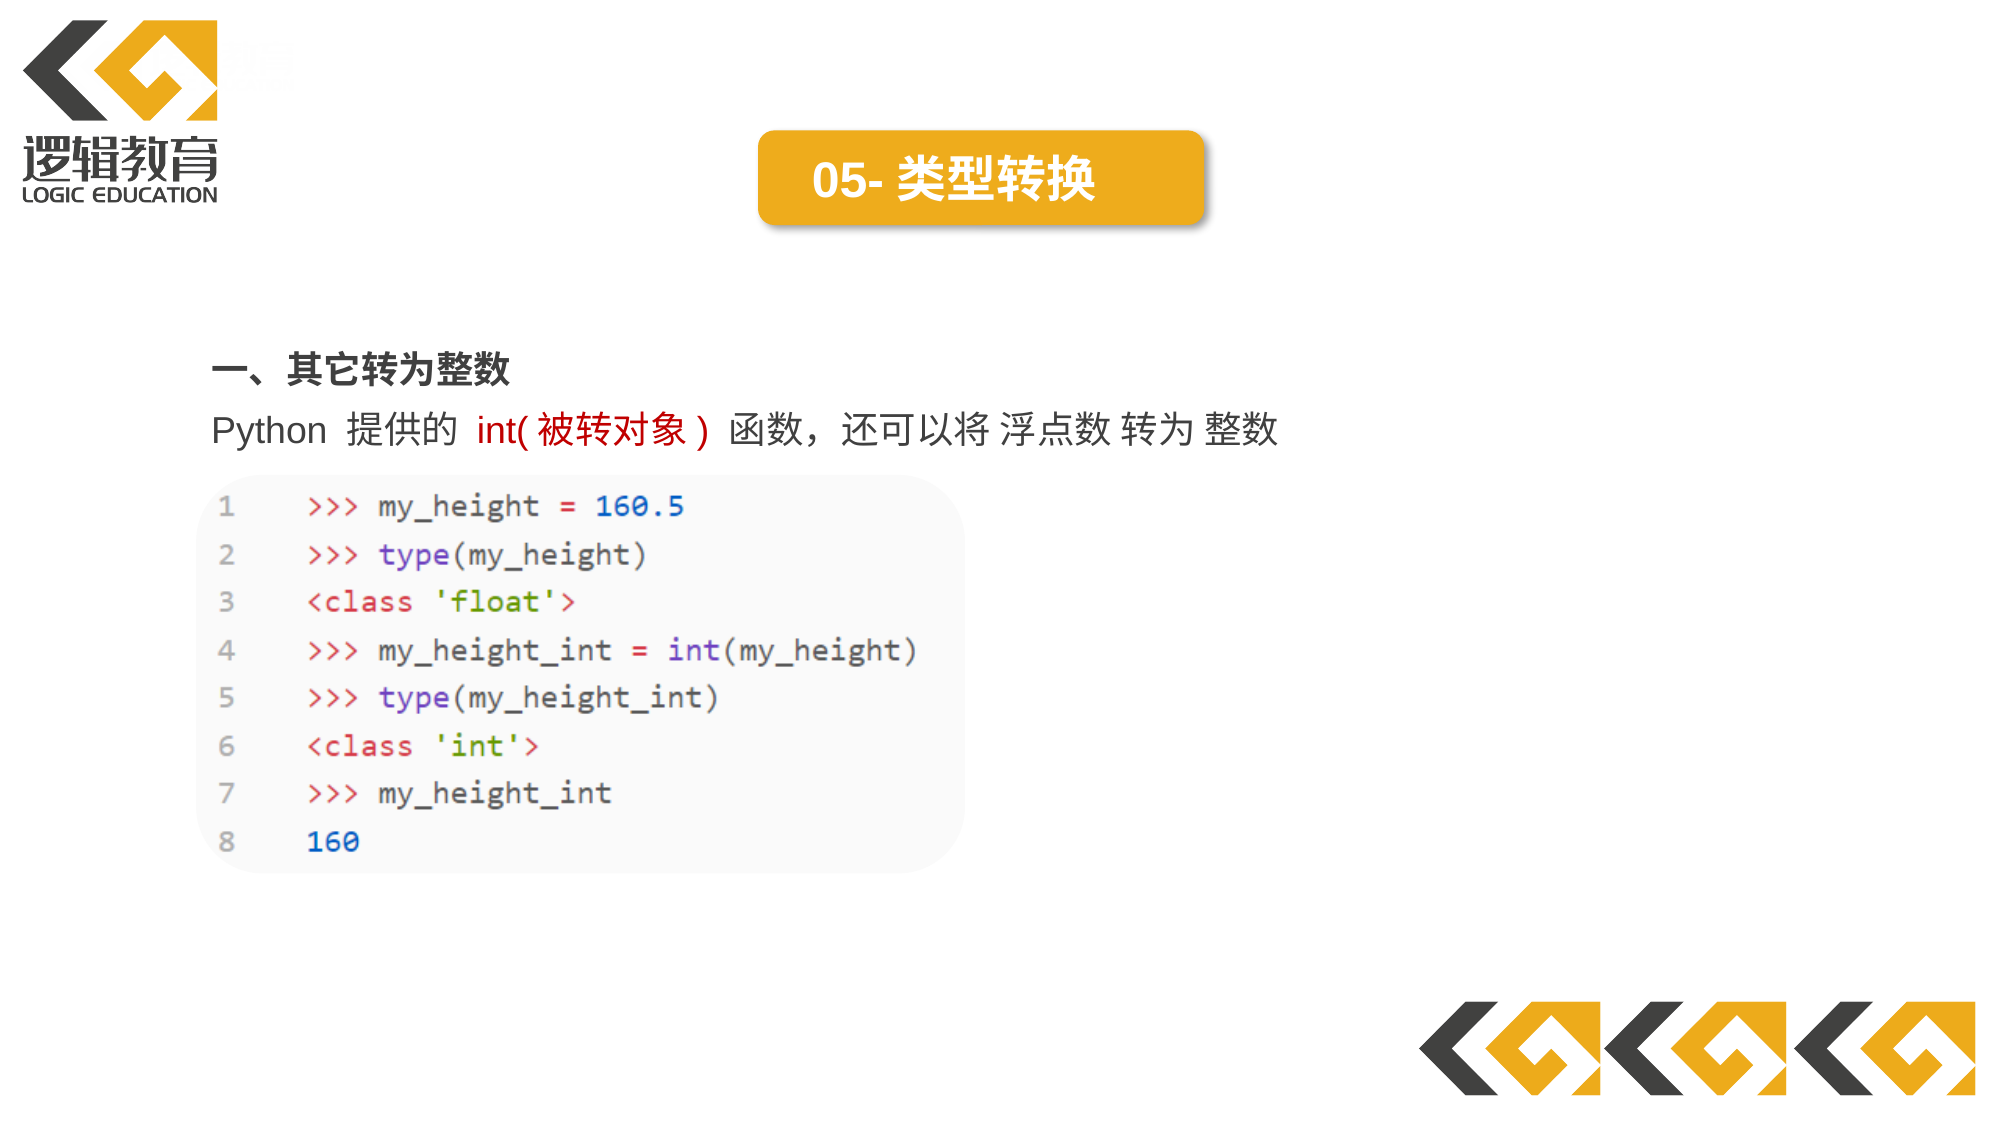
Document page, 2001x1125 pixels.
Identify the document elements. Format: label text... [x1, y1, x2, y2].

text_box [758, 130, 1205, 226]
picture [0, 0, 304, 224]
text_box 05-类型转换 [797, 139, 1161, 215]
text_box 一、其它转为整数 [196, 338, 1020, 399]
text_box Python 提供的 int(被转对象) 函数，还可以将 浮点数 转为 整数 [196, 399, 1860, 459]
picture [196, 474, 965, 874]
picture [1394, 940, 2000, 1125]
